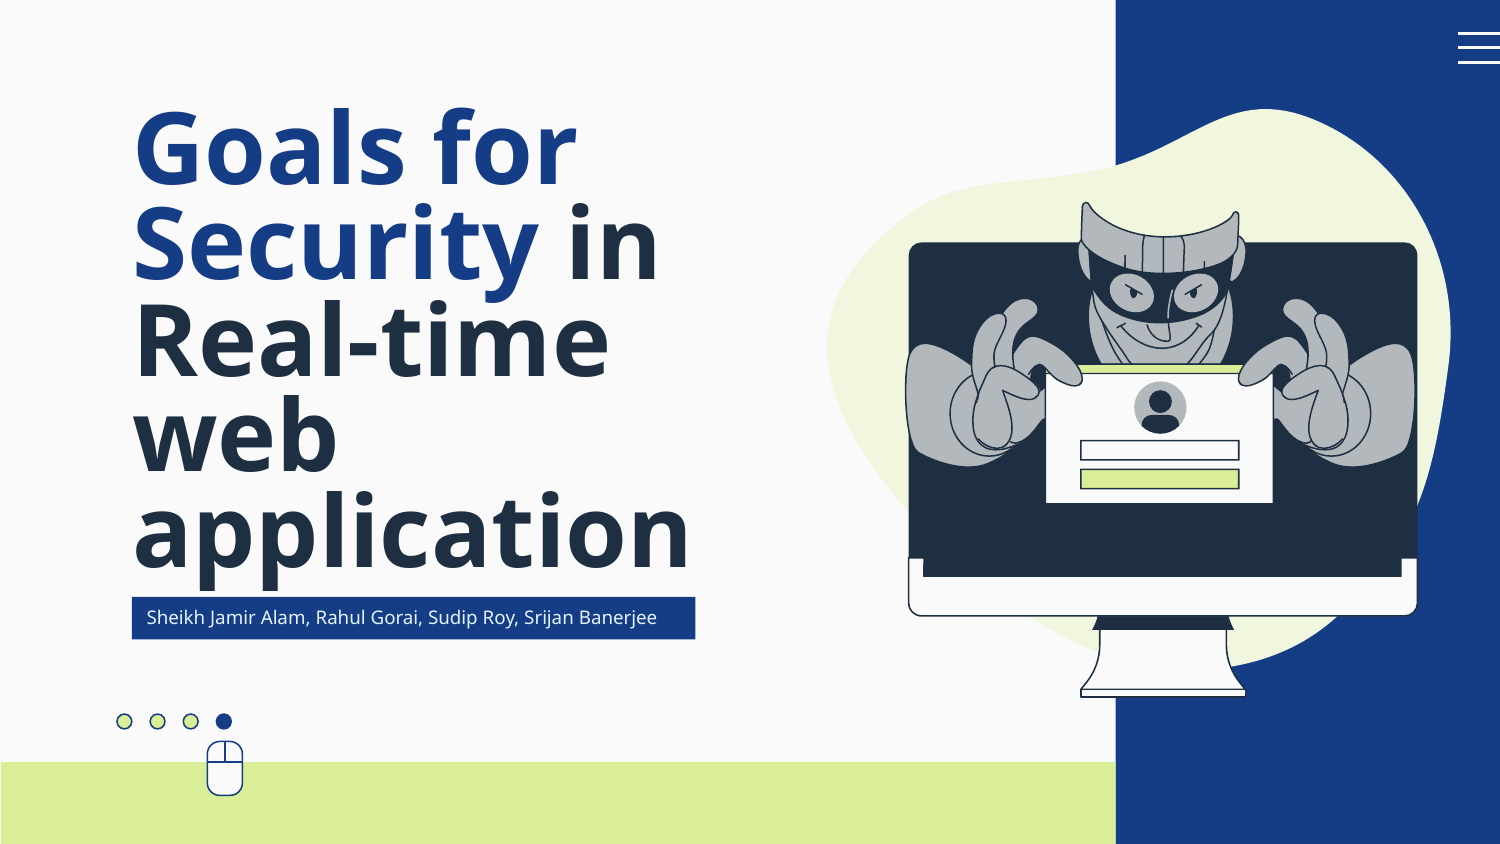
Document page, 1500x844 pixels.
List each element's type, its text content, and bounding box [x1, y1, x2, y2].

text_box [130, 595, 698, 641]
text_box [207, 741, 243, 796]
title Goals for Security in Real-time web application [116, 138, 789, 602]
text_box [1457, 33, 1500, 63]
text_box Sheikh Jamir Alam, Rahul Gorai, Sudip Roy, Srijan Banerjee [131, 598, 696, 636]
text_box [794, 108, 1464, 698]
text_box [116, 713, 232, 730]
